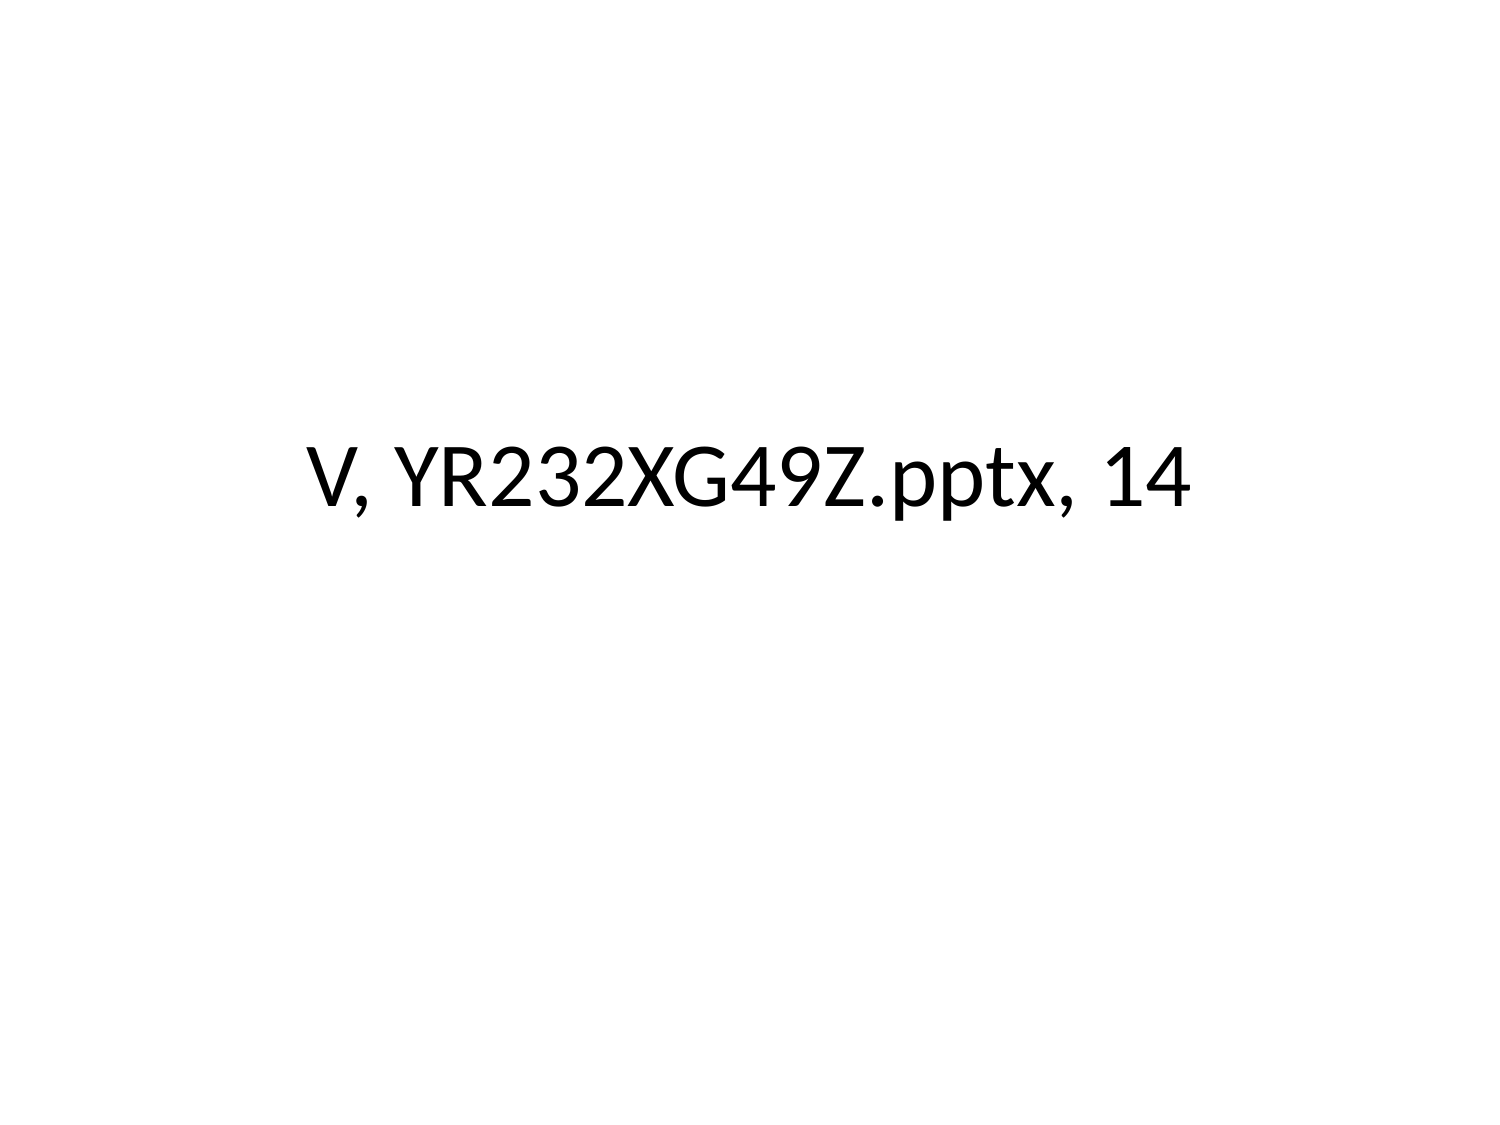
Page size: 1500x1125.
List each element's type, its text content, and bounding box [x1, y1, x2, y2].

title V, YR232XG49Z.pptx, 14 [112, 349, 1388, 591]
